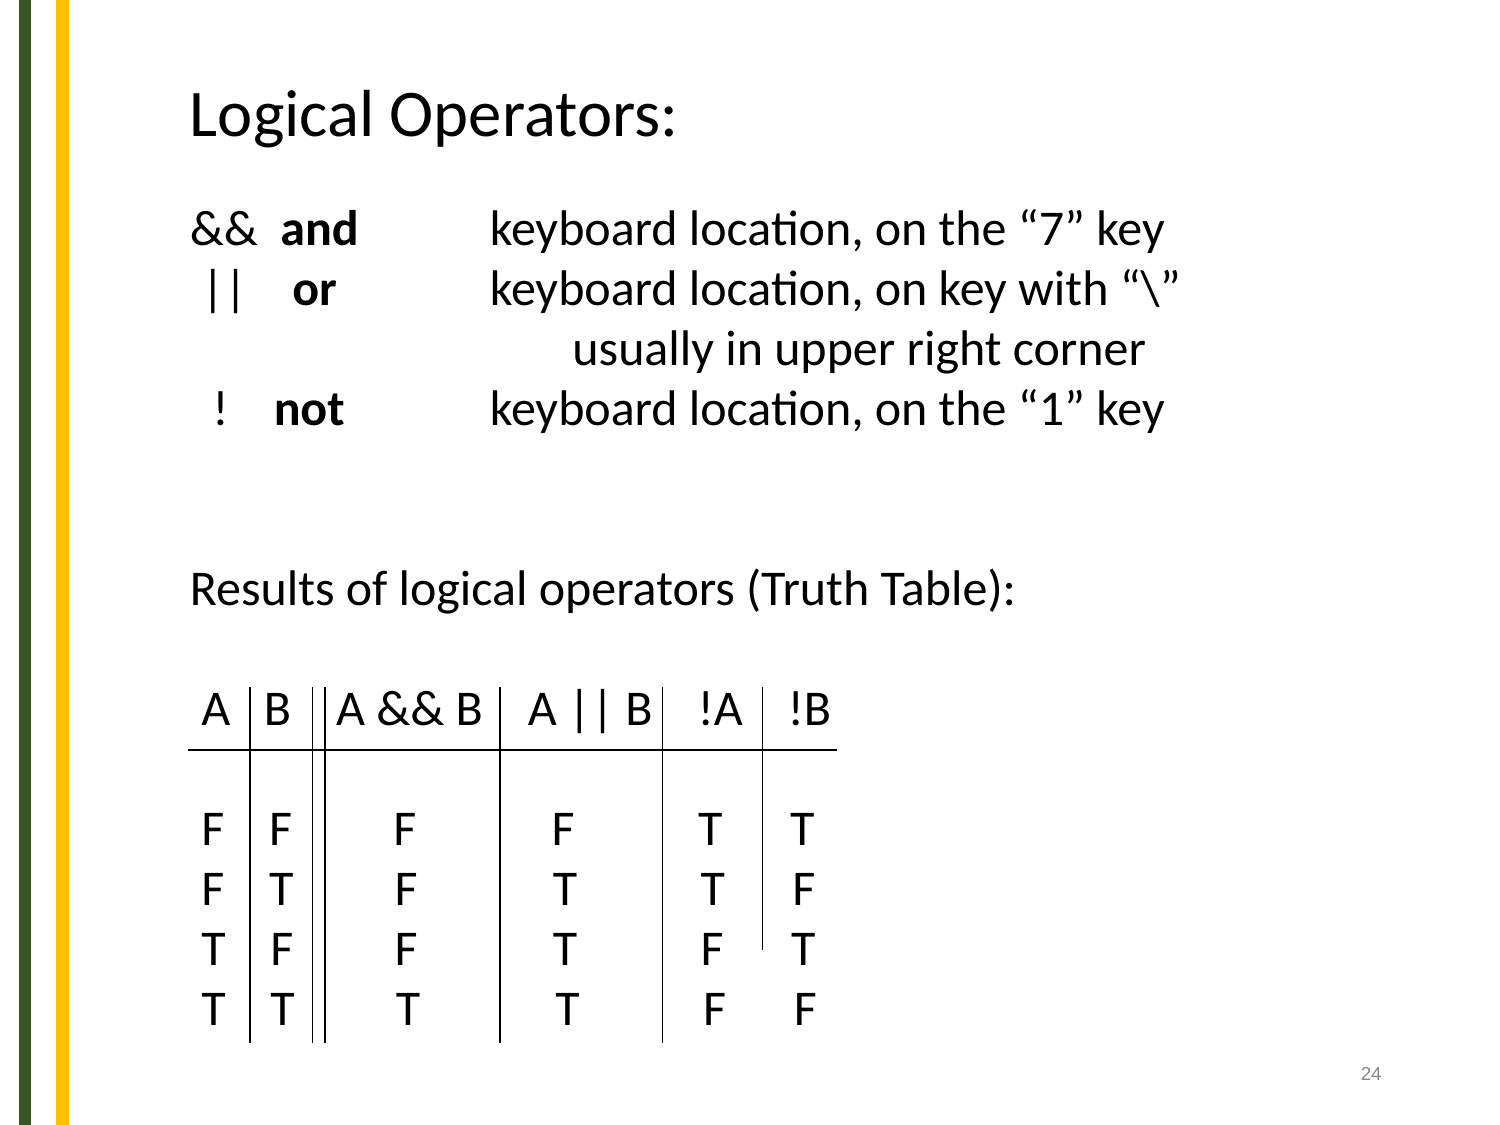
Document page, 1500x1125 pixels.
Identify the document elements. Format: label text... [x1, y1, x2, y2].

slide_number ‹#› [1313, 1042, 1397, 1103]
text_box Logical Operators: && and keyboard location, on the “7” key || or keyboard location, on key with “\” usually in upper right corner ! not keyboard location, on the “1” key Results of logical operators (Truth Table): A B A && B A || B !A !B F F F F T T F T F T T F T F F T F T T T T T F F [174, 62, 1313, 1103]
